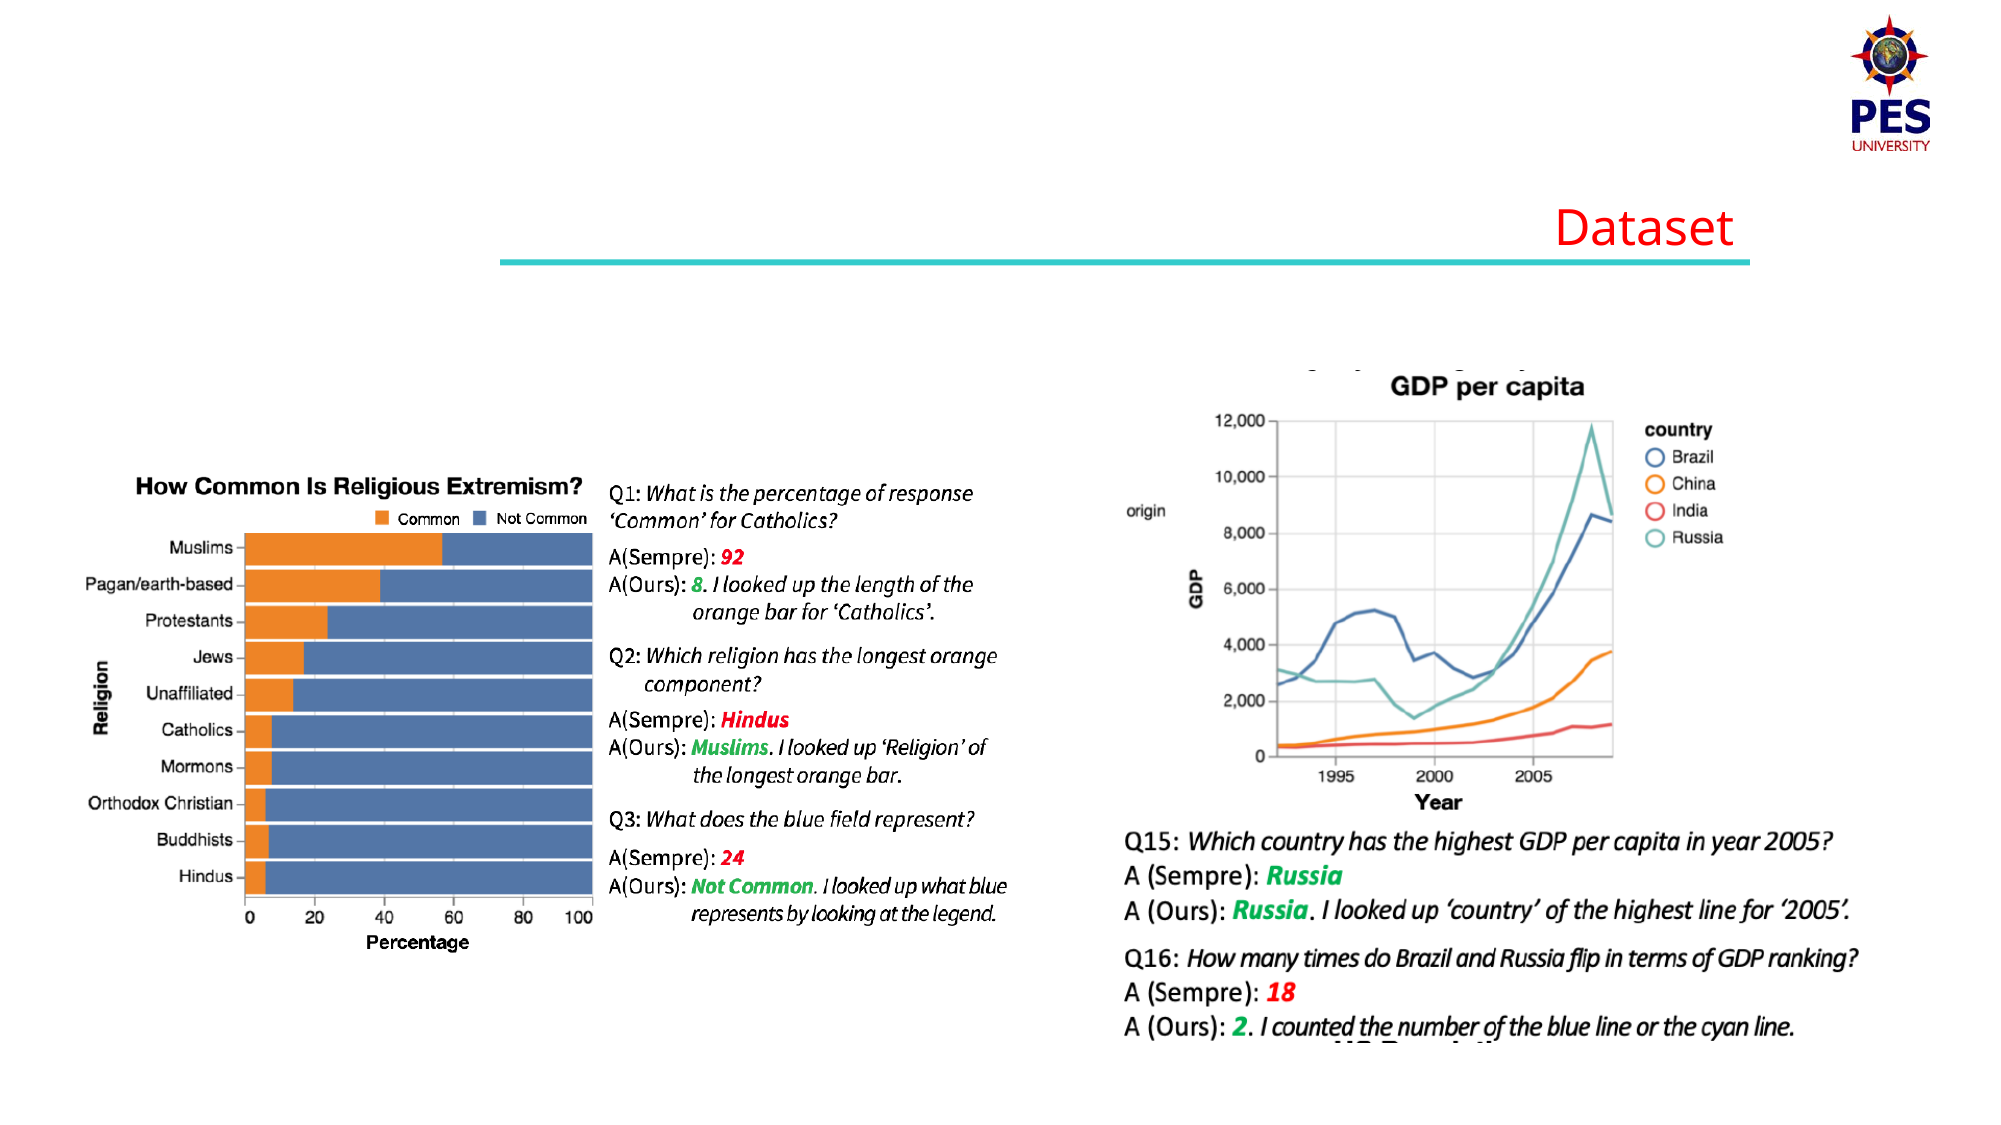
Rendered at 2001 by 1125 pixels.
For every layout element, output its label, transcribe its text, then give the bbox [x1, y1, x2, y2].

text_box [500, 259, 1750, 266]
text_box Dataset [585, 187, 1750, 264]
picture [1850, 13, 1930, 152]
picture [38, 450, 1039, 964]
picture [1123, 370, 1862, 1043]
